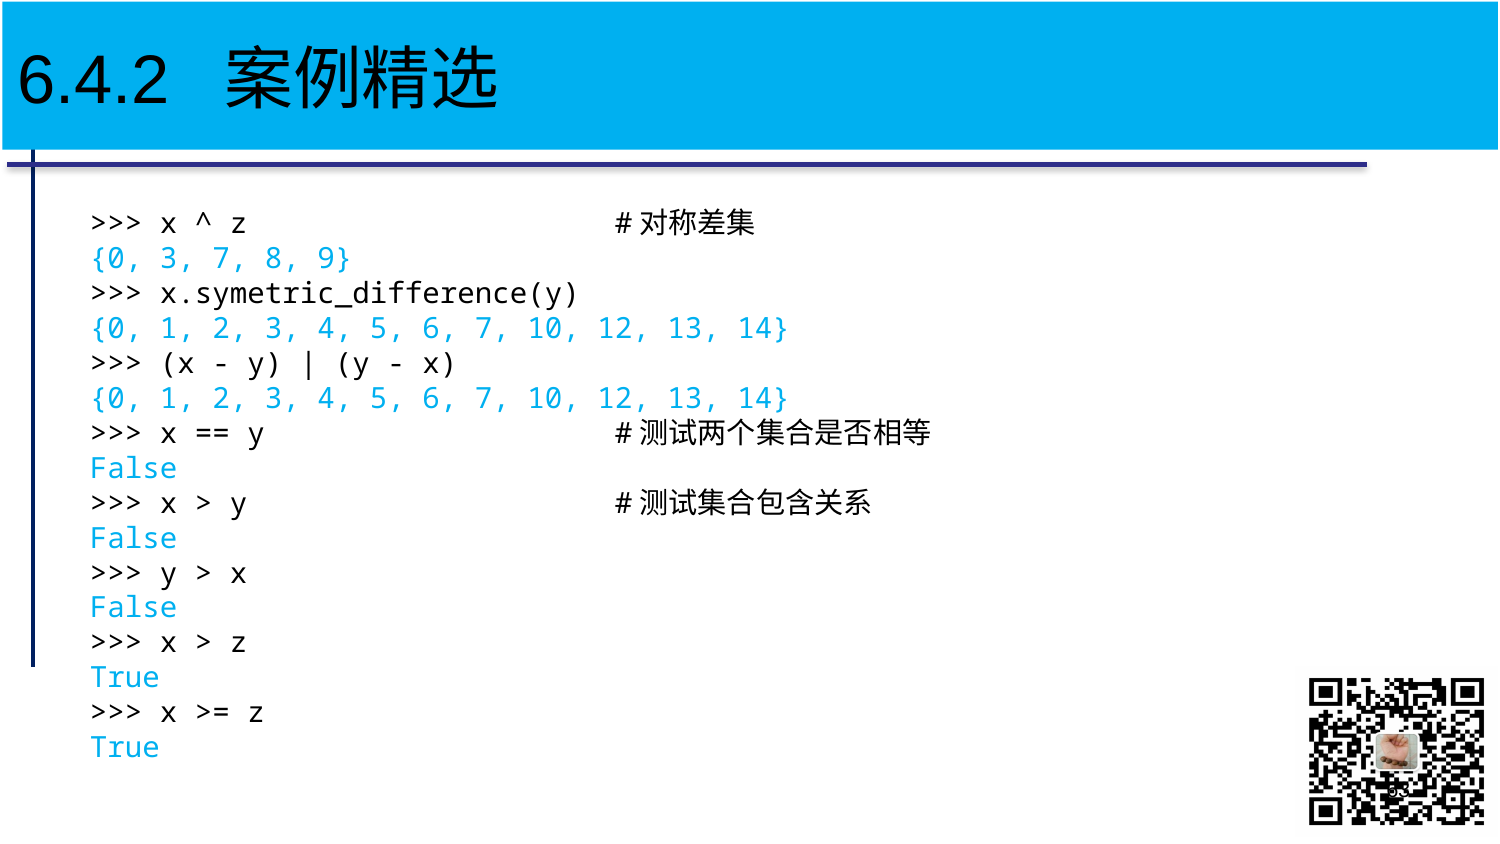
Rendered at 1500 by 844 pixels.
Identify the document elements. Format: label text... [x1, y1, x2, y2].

list >>> x ^ z #对称差集 {0, 3, 7, 8, 9} >>> x.symetric_difference(y) {0, 1, 2, 3, 4, 5, 6, 7, 10, 12, 13, 14} >>> (x - y) | (y - x) {0, 1, 2, 3, 4, 5, 6, 7, 10, 12, 13, 14} >>> x == y #测试两个集合是否相等 False >>> x > y #测试集合包含关系 False >>> y > x False >>> x > z True >>> x >= z True [74, 196, 1426, 755]
slide_number 63 [1074, 768, 1426, 828]
title 6.4.2 案例精选 [2, 1, 1499, 150]
picture [1295, 666, 1498, 837]
